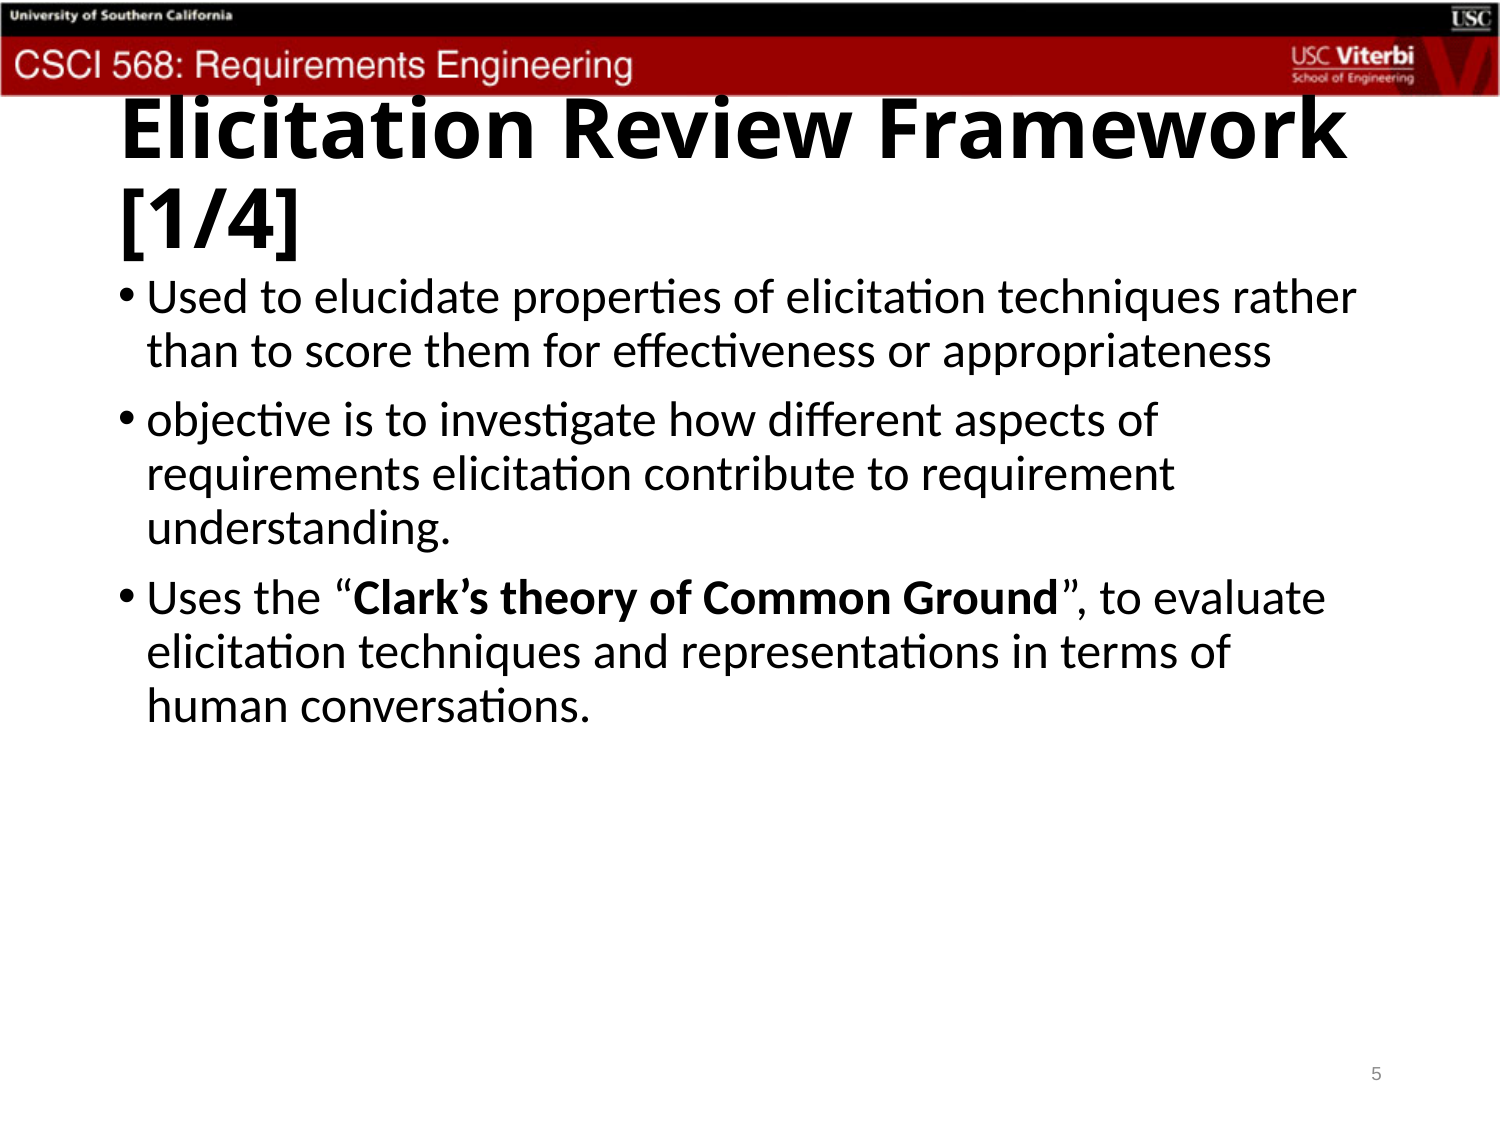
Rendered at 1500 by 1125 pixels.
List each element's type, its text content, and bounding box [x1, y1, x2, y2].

picture [0, 2, 1500, 97]
title Elicitation Review Framework [1/4] [103, 115, 1397, 238]
slide_number 5 [1059, 1042, 1397, 1103]
list Used to elucidate properties of elicitation techniques rather than to score them for effectiveness or appropriateness objective is to investigate how different aspects of requirements elicitation contribute to requirement understanding. Uses the “Clark’s theory of Common Ground”, to evaluate elicitation techniques and representations in terms of human conversations. [103, 262, 1397, 1014]
